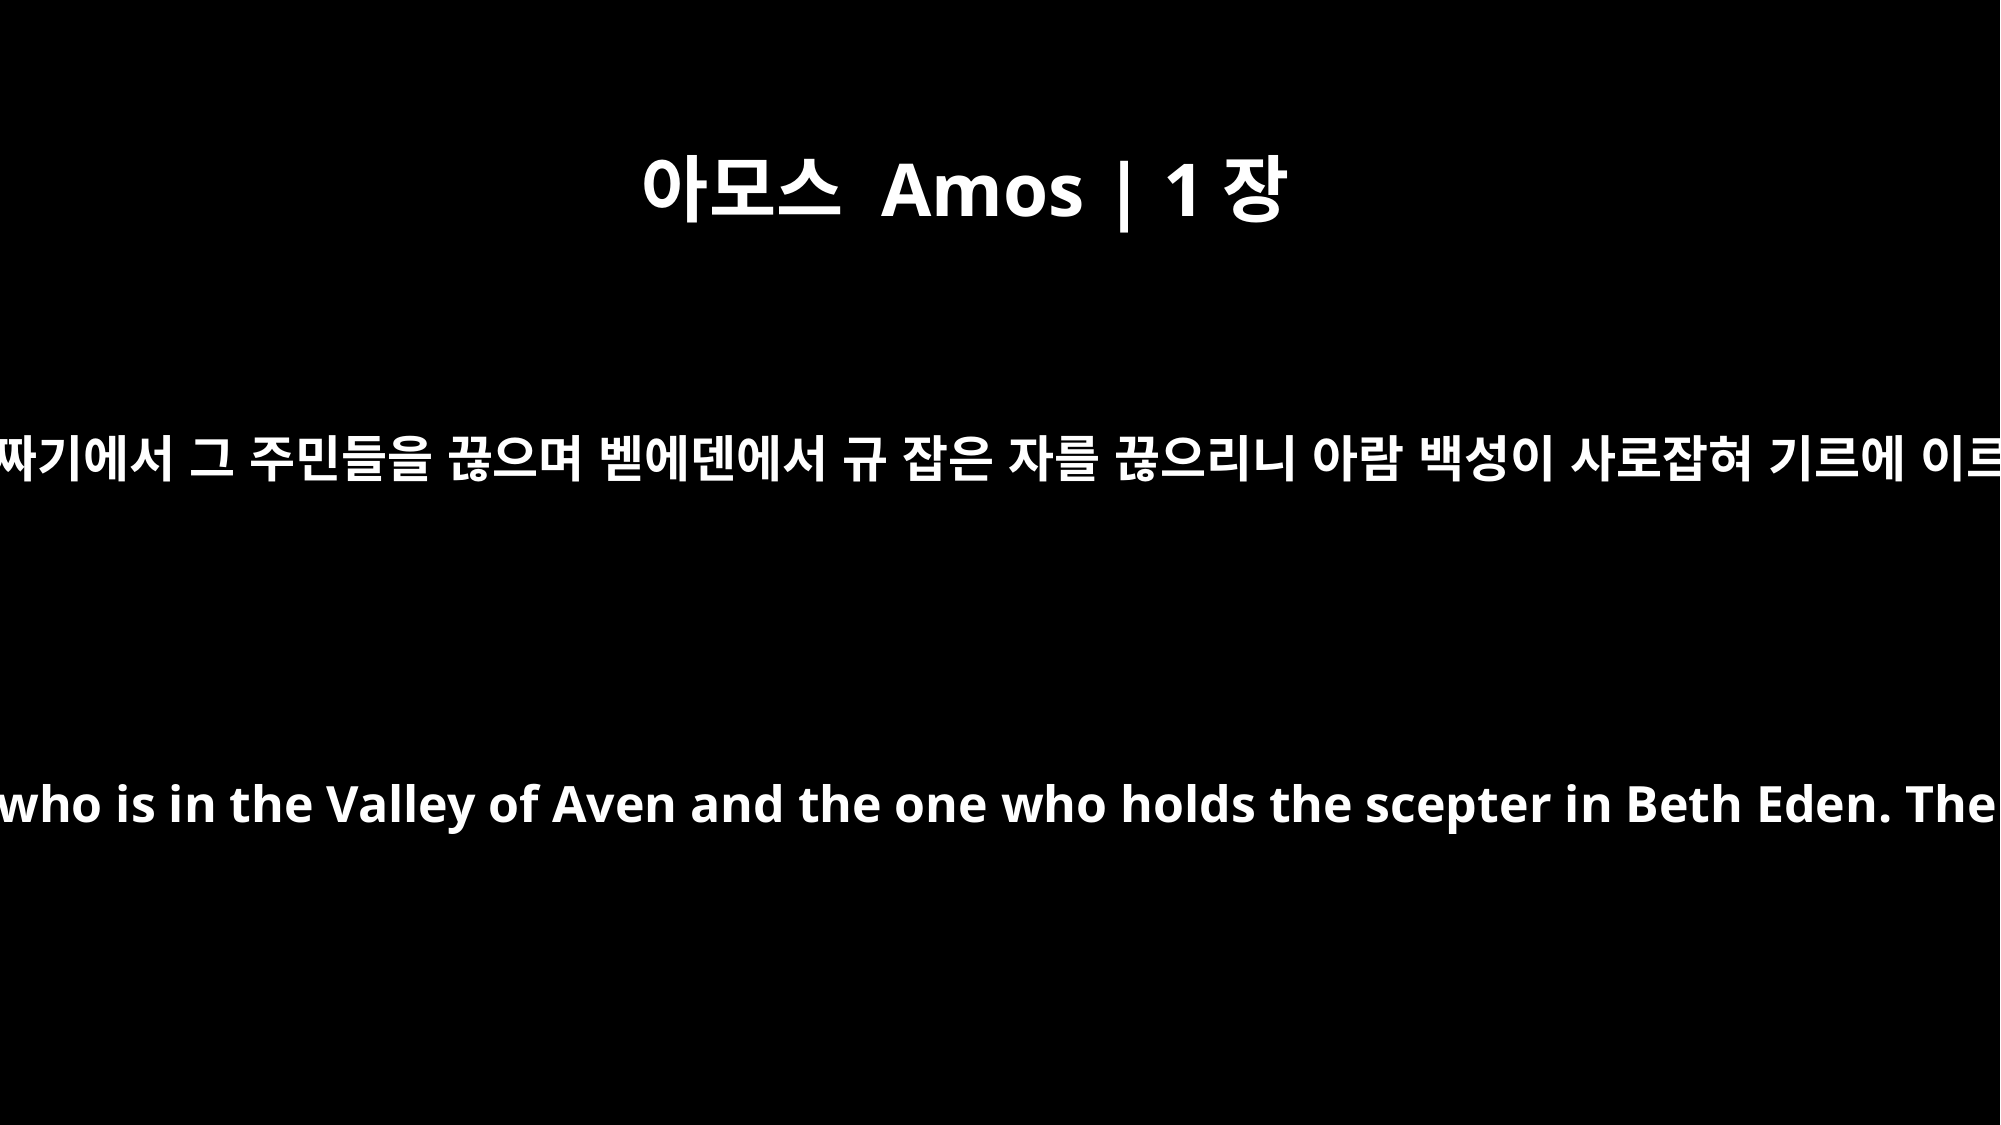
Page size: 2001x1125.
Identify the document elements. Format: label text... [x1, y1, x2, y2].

text_box 아모스 Amos | 1장 [627, 136, 1305, 239]
text_box 5 내가 다메섹의 빗장을 꺾으며 아웬 골짜기에서 그 주민들을 끊으며 벧에덴에서 규 잡은 자를 끊으리니 아람 백성이 사로잡혀 기르에 이르리라 여호와께서 말씀하셨느니라 [0, 359, 2000, 495]
text_box I will break down the gate of Damascus; I will destroy the king who is in the Valley of Aven and the one who holds the scepter in Beth Eden. The people of Aram will go into exile to Kir," says the LORD. [0, 764, 2000, 840]
